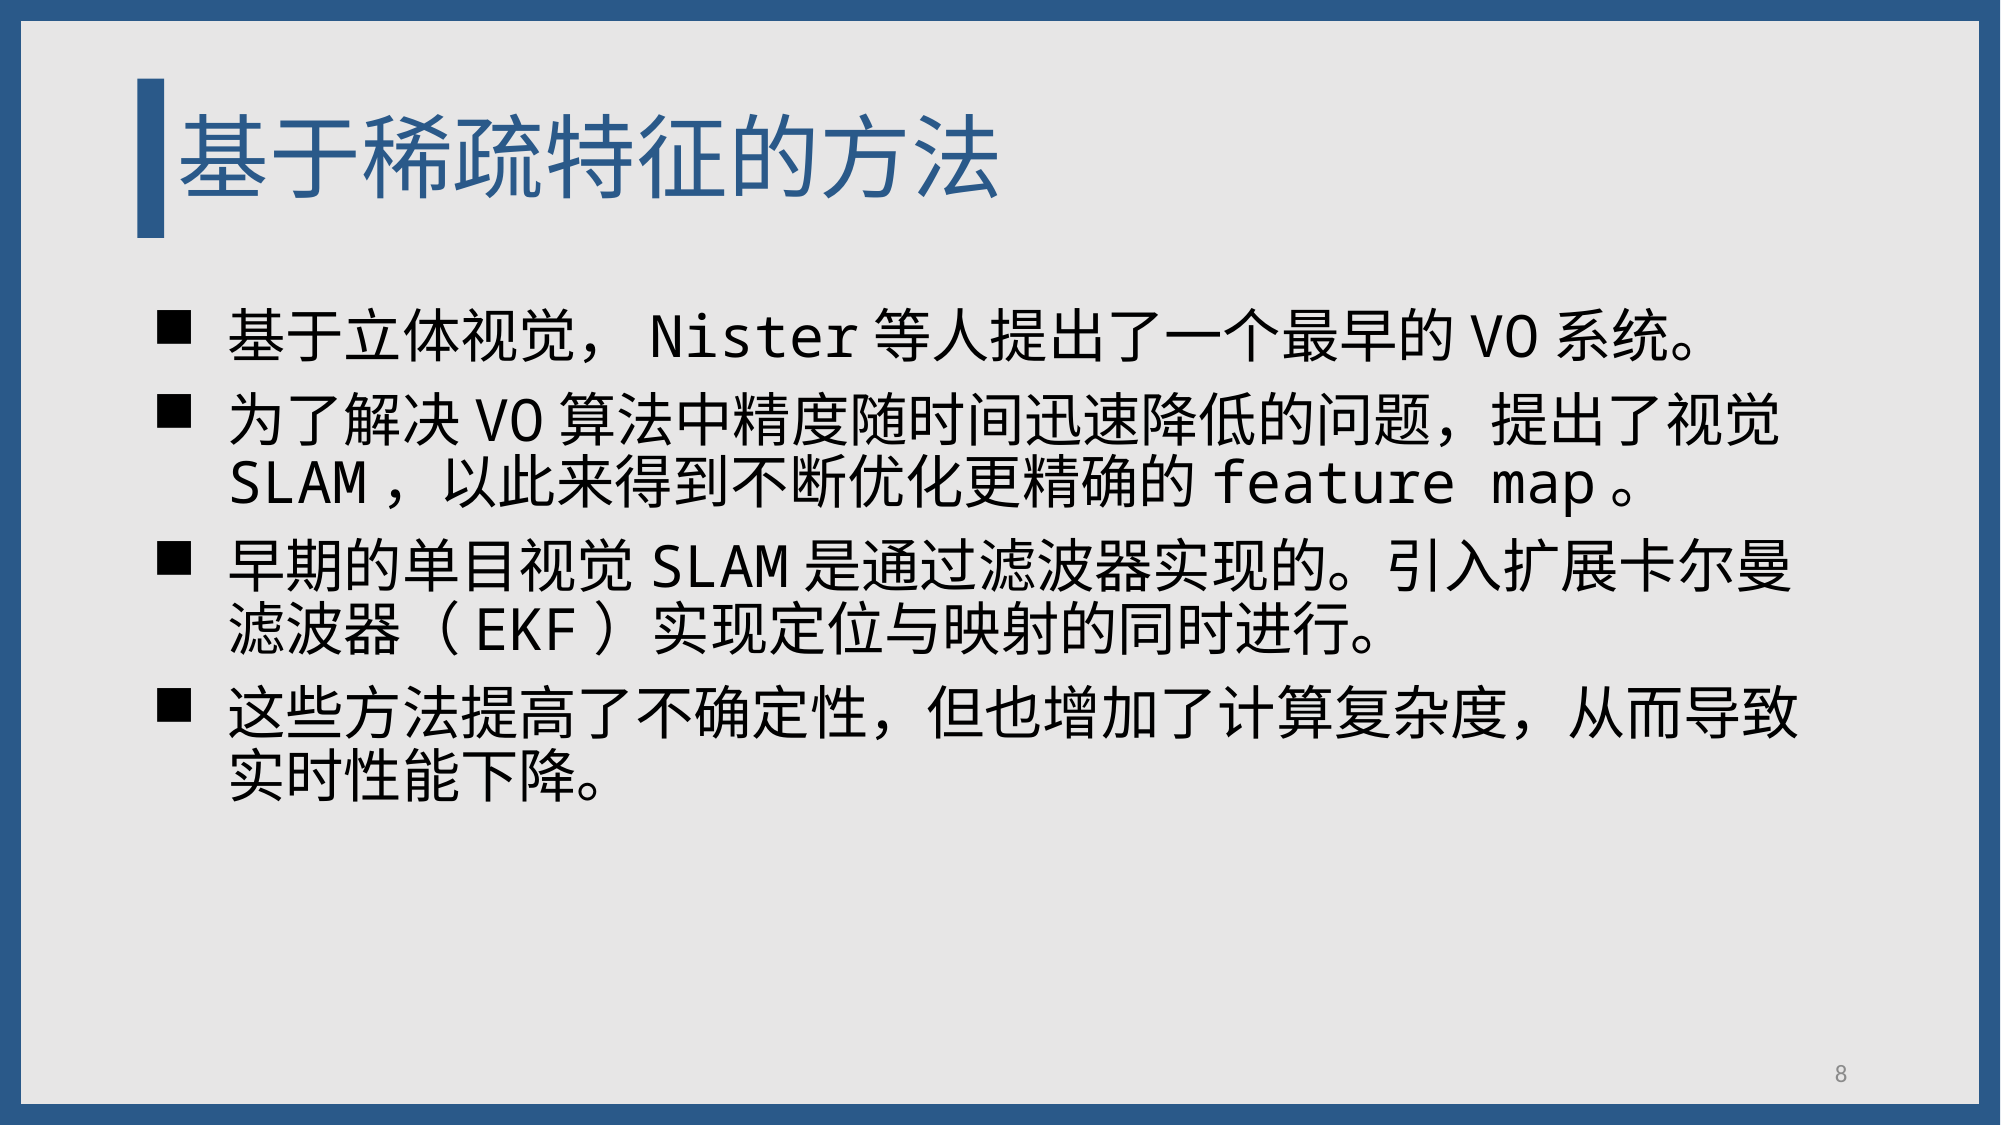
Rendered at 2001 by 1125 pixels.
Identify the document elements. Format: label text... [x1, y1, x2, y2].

title 基于稀疏特征的方法 [162, 70, 1788, 253]
slide_number 8 [1412, 1042, 1863, 1103]
list 基于立体视觉，Nister等人提出了一个最早的VO系统。 为了解决VO算法中精度随时间迅速降低的问题，提出了视觉SLAM，以此来得到不断优化更精确的feature map。 早期的单目视觉SLAM是通过滤波器实现的。引入扩展卡尔曼滤波器（EKF）实现定位与映射的同时进行。 这些方法提高了不确定性，但也增加了计算复杂度，从而导致实时性能下降。 [137, 299, 1863, 1014]
